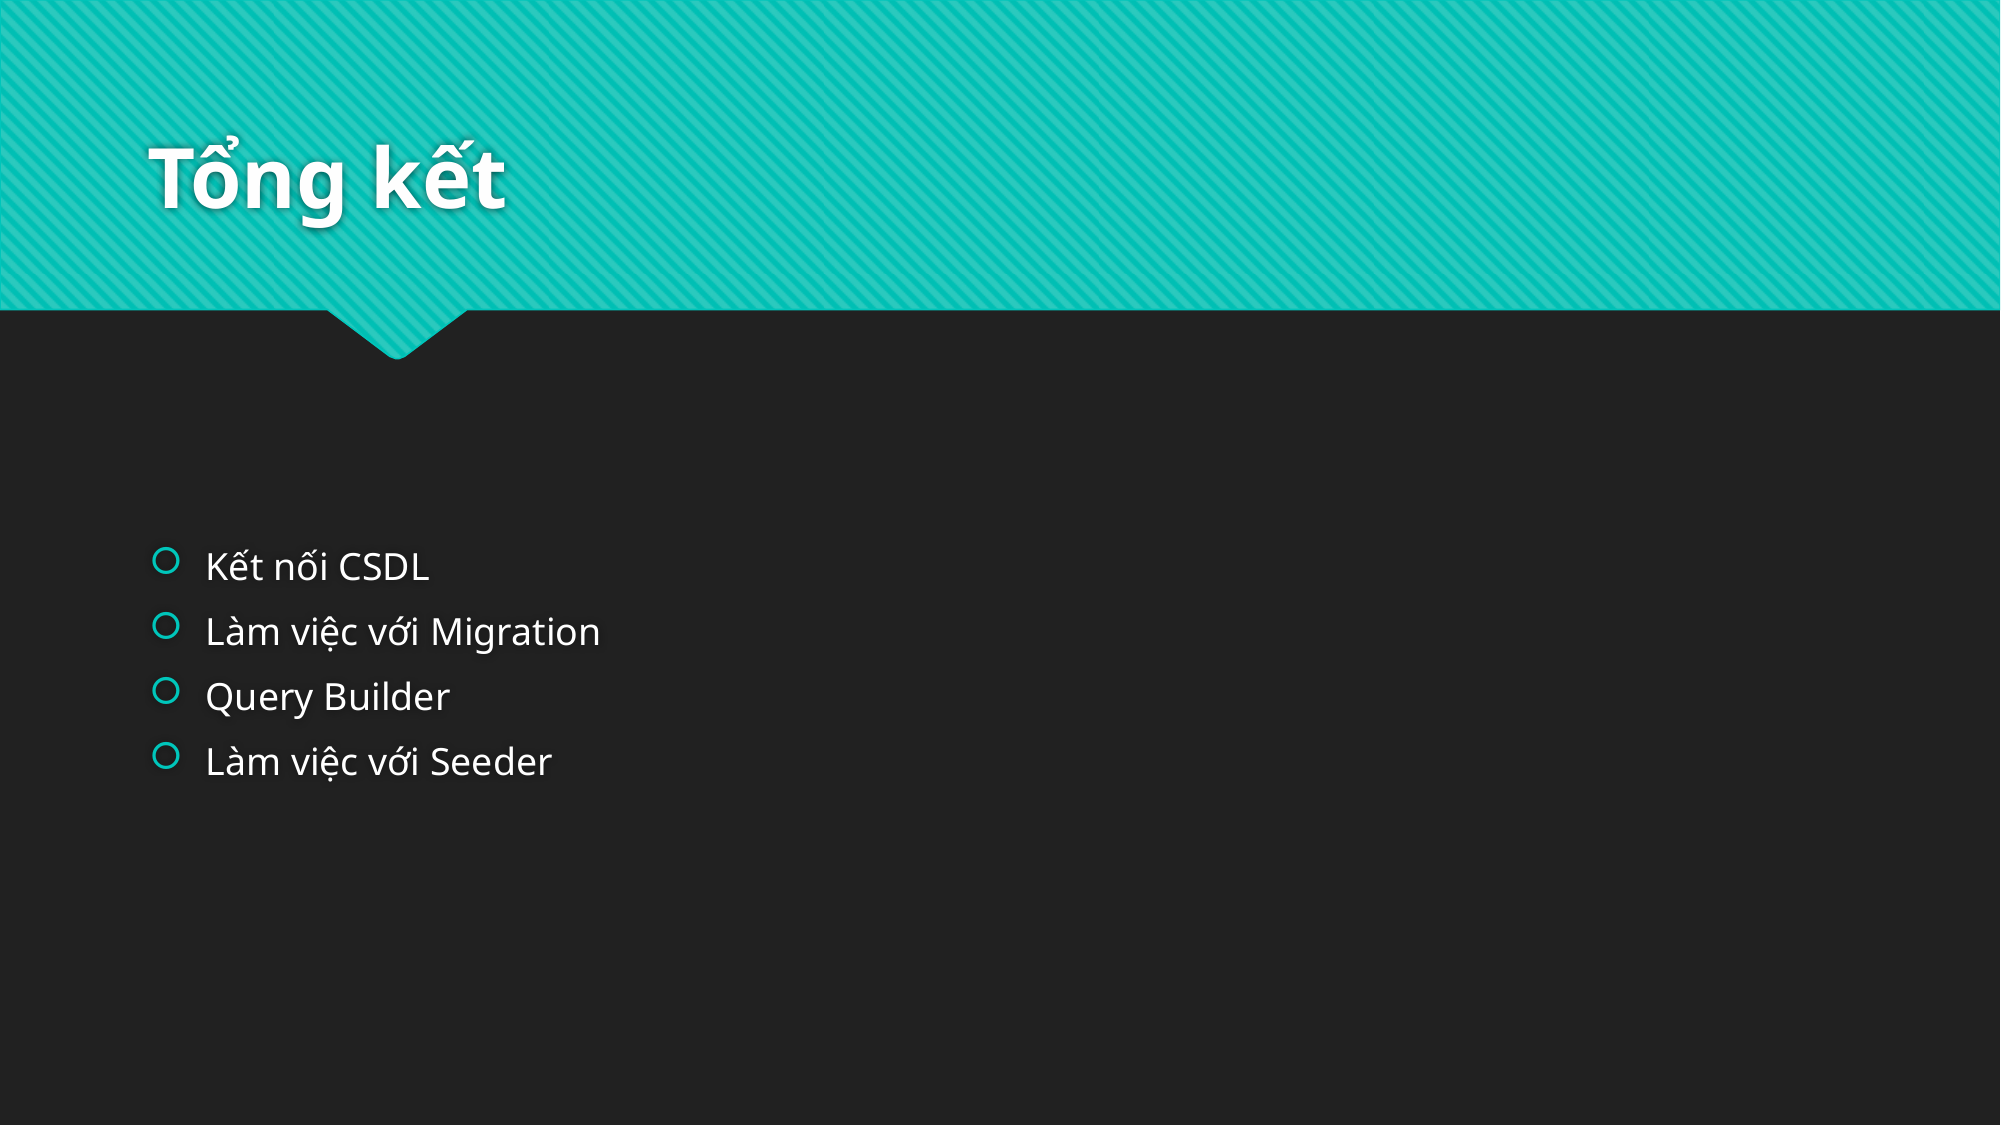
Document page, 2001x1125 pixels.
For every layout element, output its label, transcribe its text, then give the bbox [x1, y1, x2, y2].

title Tổng kết [132, 73, 1868, 233]
list Kết nối CSDL Làm việc với Migration Query Builder Làm việc với Seeder [134, 364, 1866, 962]
